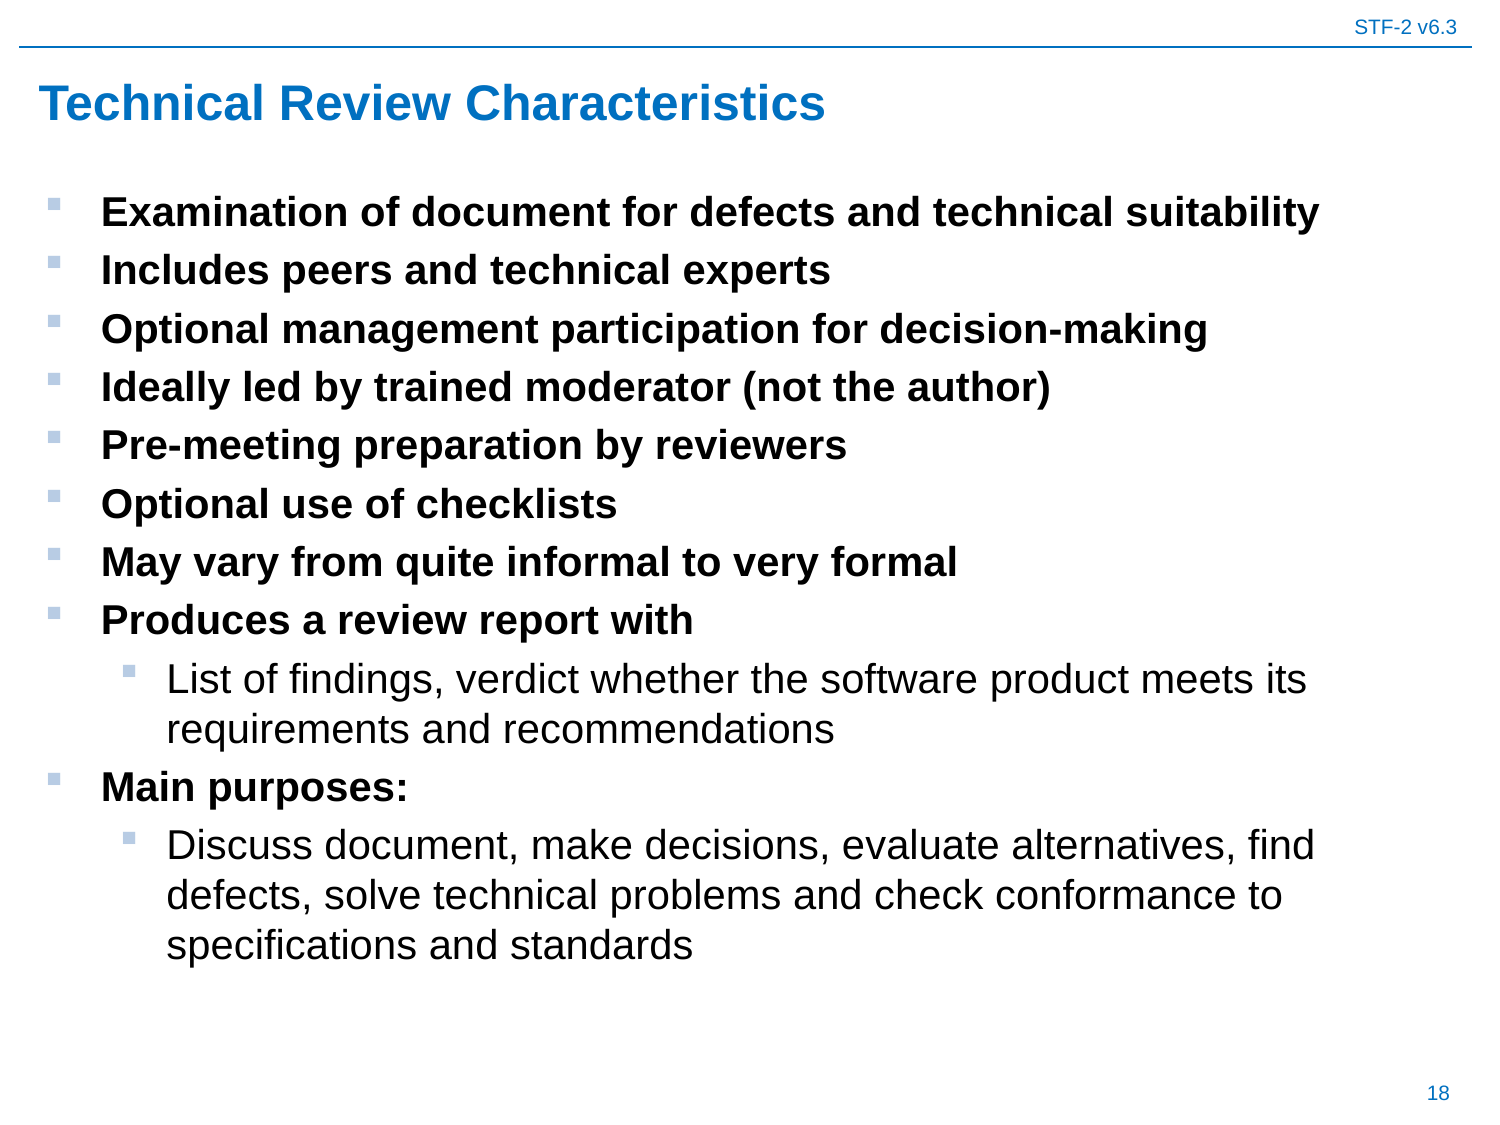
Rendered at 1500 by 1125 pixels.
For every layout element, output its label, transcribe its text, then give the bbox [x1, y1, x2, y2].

list Examination of document for defects and technical suitability Includes peers and technical experts Optional management participation for decision-making Ideally led by trained moderator (not the author) Pre-meeting preparation by reviewers Optional use of checklists May vary from quite informal to very formal Produces a review report with List of findings, verdict whether the software product meets its requirements and recommendations Main purposes: Discuss document, make decisions, evaluate alternatives, find defects, solve technical problems and check conformance to specifications and standards [29, 177, 1477, 1063]
title Technical Review Characteristics [23, 59, 1465, 142]
